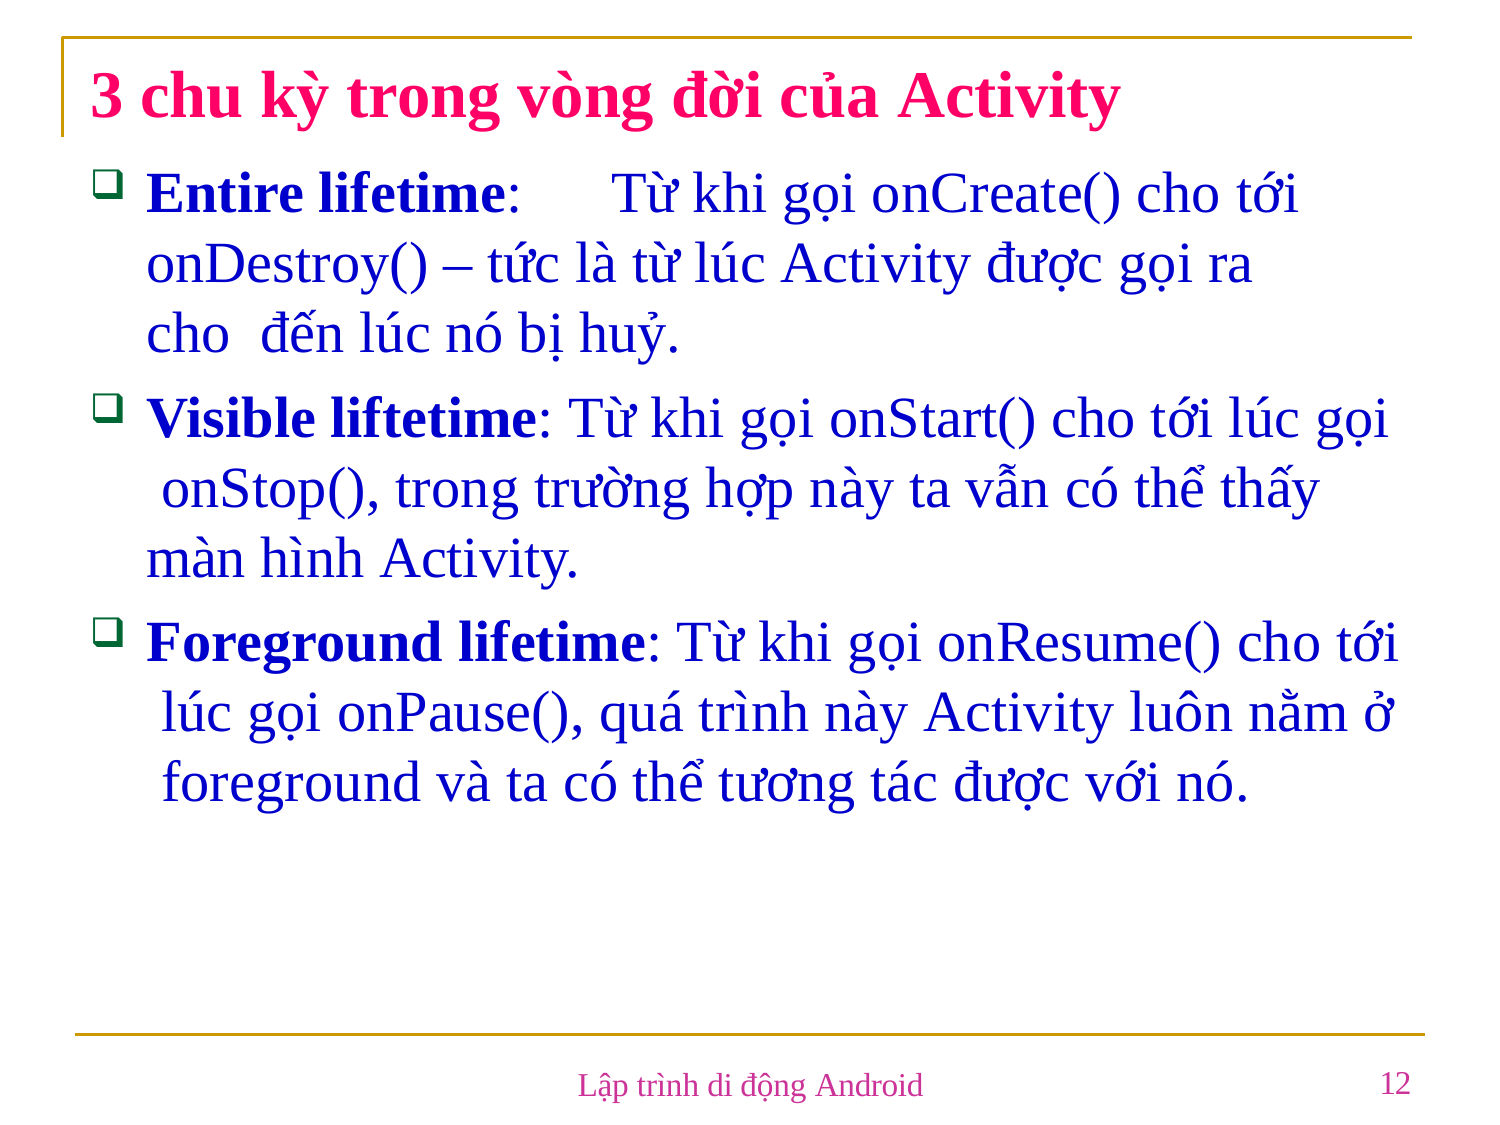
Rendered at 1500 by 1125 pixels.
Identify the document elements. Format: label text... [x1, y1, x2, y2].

slide_number 12 [1373, 1063, 1417, 1125]
title 3 chu kỳ trong vòng đời của Activity [87, 49, 1126, 152]
text_box Entire lifetime: Từ khi gọi onCreate() cho tới onDestroy() – tức là từ lúc Activity được gọi ra cho đến lúc nó bị huỷ. Visible liftetime: Từ khi gọi onStart() cho tới lúc gọi onStop(), trong trường hợp này ta vẫn có thể thấy màn hình Activity. Foreground lifetime: Từ khi gọi onResume() cho tới lúc gọi onPause(), quá trình này Activity luôn nằm ở foreground và ta có thể tương tác được với nó. [87, 152, 1402, 813]
footer Lập trình di động Android [575, 1063, 925, 1125]
